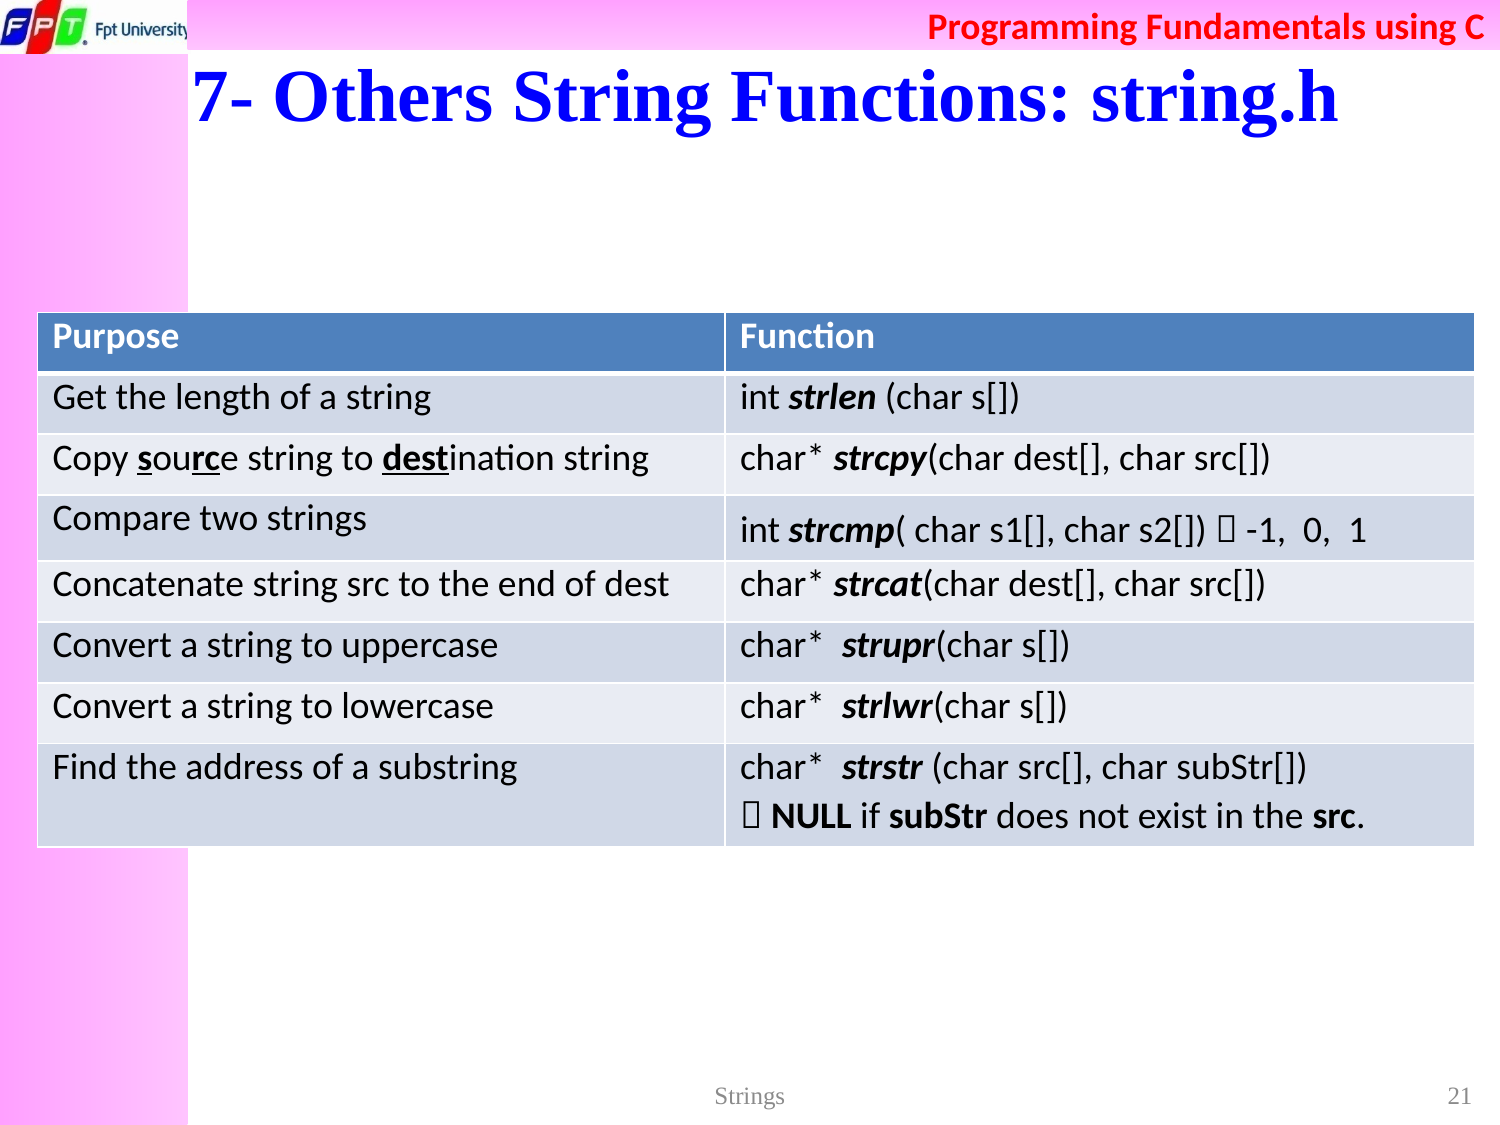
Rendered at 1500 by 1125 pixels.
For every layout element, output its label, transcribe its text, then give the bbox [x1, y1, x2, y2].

table_cell char* strupr(char s[]) [726, 623, 1474, 682]
slide_number 21 [1137, 1074, 1488, 1116]
picture [0, 0, 188, 54]
table_cell char* strcat(char dest[], char src[]) [726, 562, 1474, 621]
footer Strings [512, 1074, 988, 1116]
title 7- Others String Functions: string.h [125, 45, 1425, 138]
table_cell Copy source string to destination string [38, 435, 724, 494]
table_header Purpose [38, 313, 724, 371]
table_cell int strcmp( char s1[], char s2[])  -1, 0, 1 [726, 496, 1474, 560]
table_header Function [726, 313, 1474, 371]
table_cell char* strlwr(char s[]) [726, 684, 1474, 743]
table_cell Find the address of a substring [38, 744, 724, 846]
table_cell int strlen (char s[]) [726, 376, 1474, 433]
table_cell char* strstr (char src[], char subStr[])  NULL if subStr does not exist in the src. [726, 744, 1474, 846]
table_cell Concatenate string src to the end of dest [38, 562, 724, 621]
table_cell Convert a string to lowercase [38, 684, 724, 743]
table_cell Get the length of a string [38, 376, 724, 433]
table_cell Compare two strings [38, 496, 724, 560]
table_cell char* strcpy(char dest[], char src[]) [726, 435, 1474, 494]
table_cell Convert a string to uppercase [38, 623, 724, 682]
